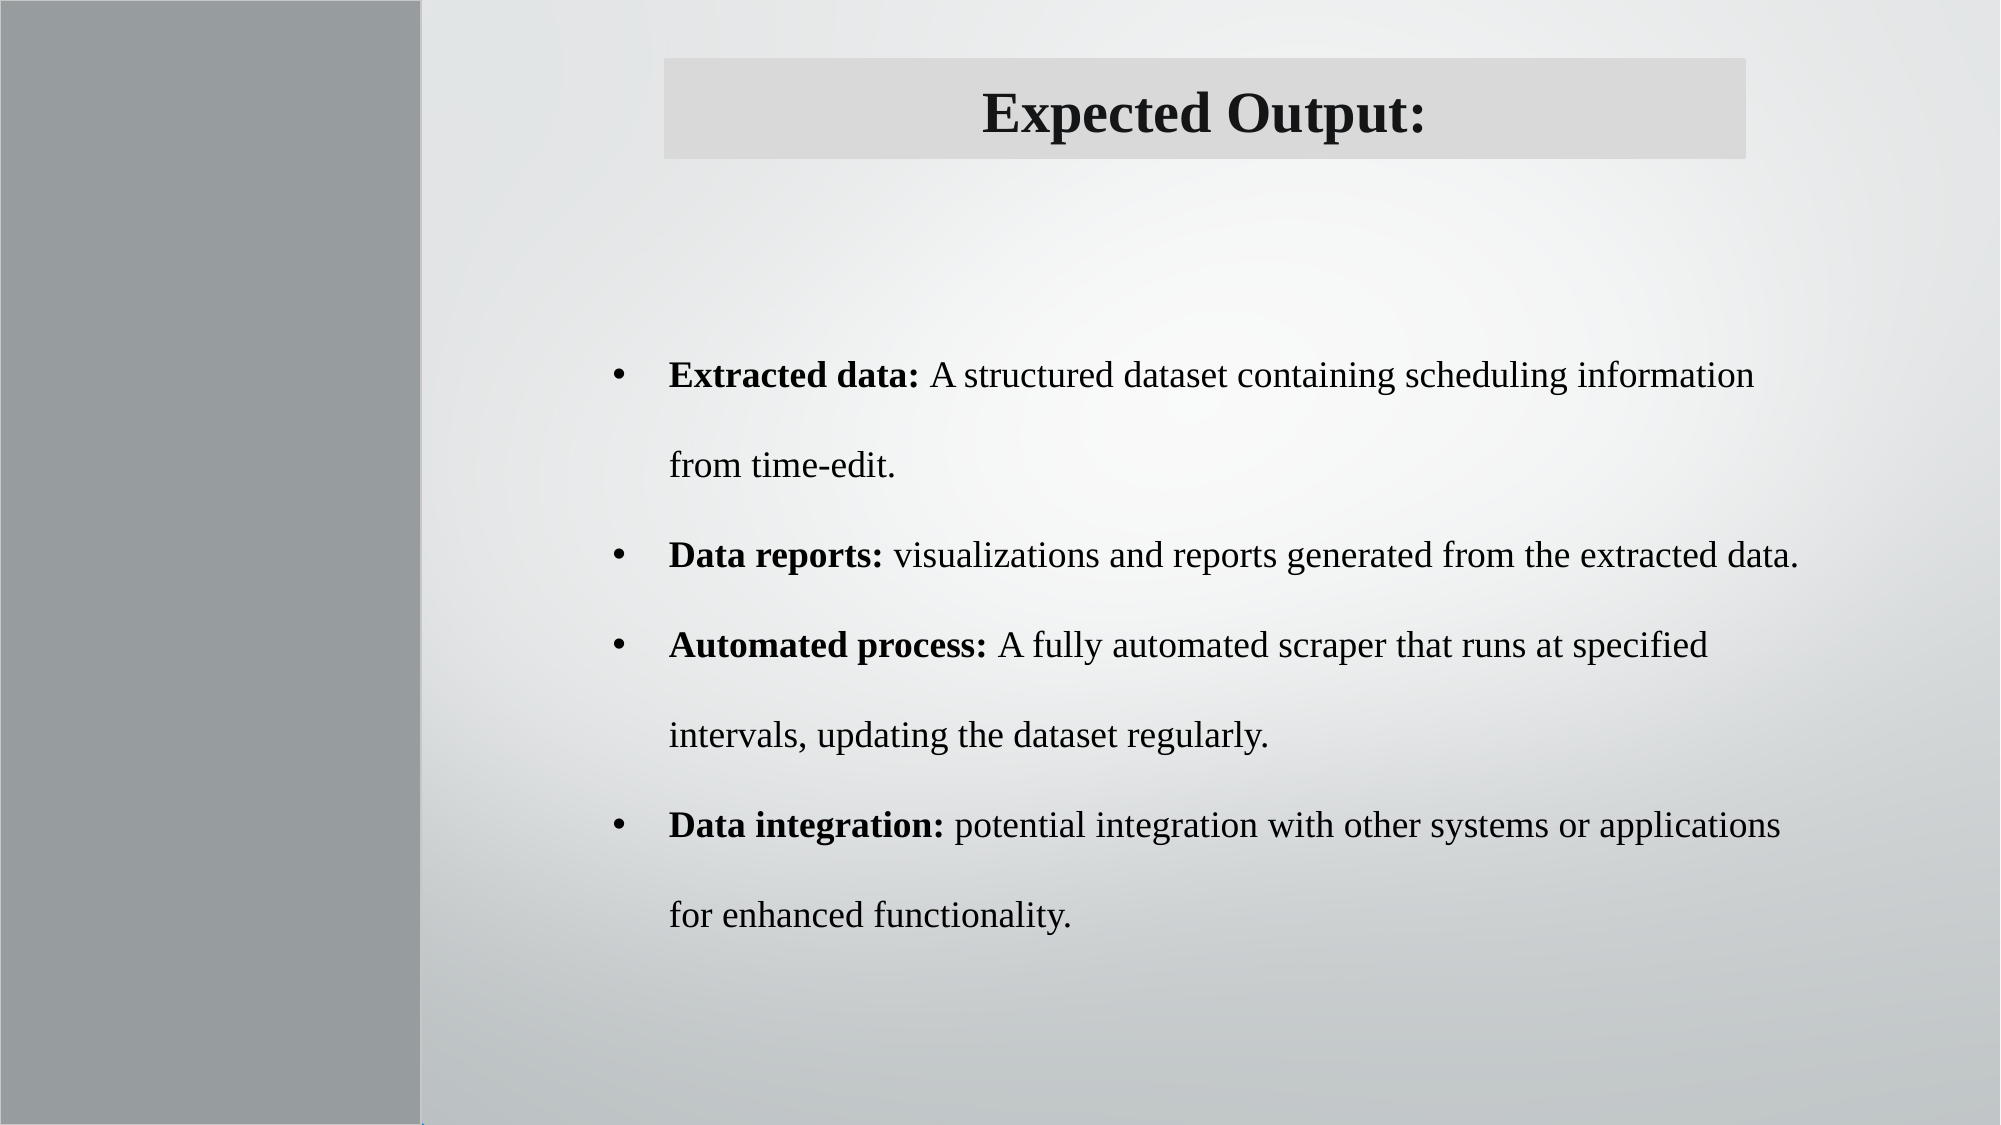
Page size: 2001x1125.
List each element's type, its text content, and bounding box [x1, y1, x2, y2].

text_box Extracted data: A structured dataset containing scheduling information from time-edit. Data reports: visualizations and reports generated from the extracted data. Automated process: A fully automated scraper that runs at specified intervals, updating the dataset regularly. Data integration: potential integration with other systems or applications for enhanced functionality. [1746, 298, 1849, 943]
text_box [0, 0, 1746, 1125]
